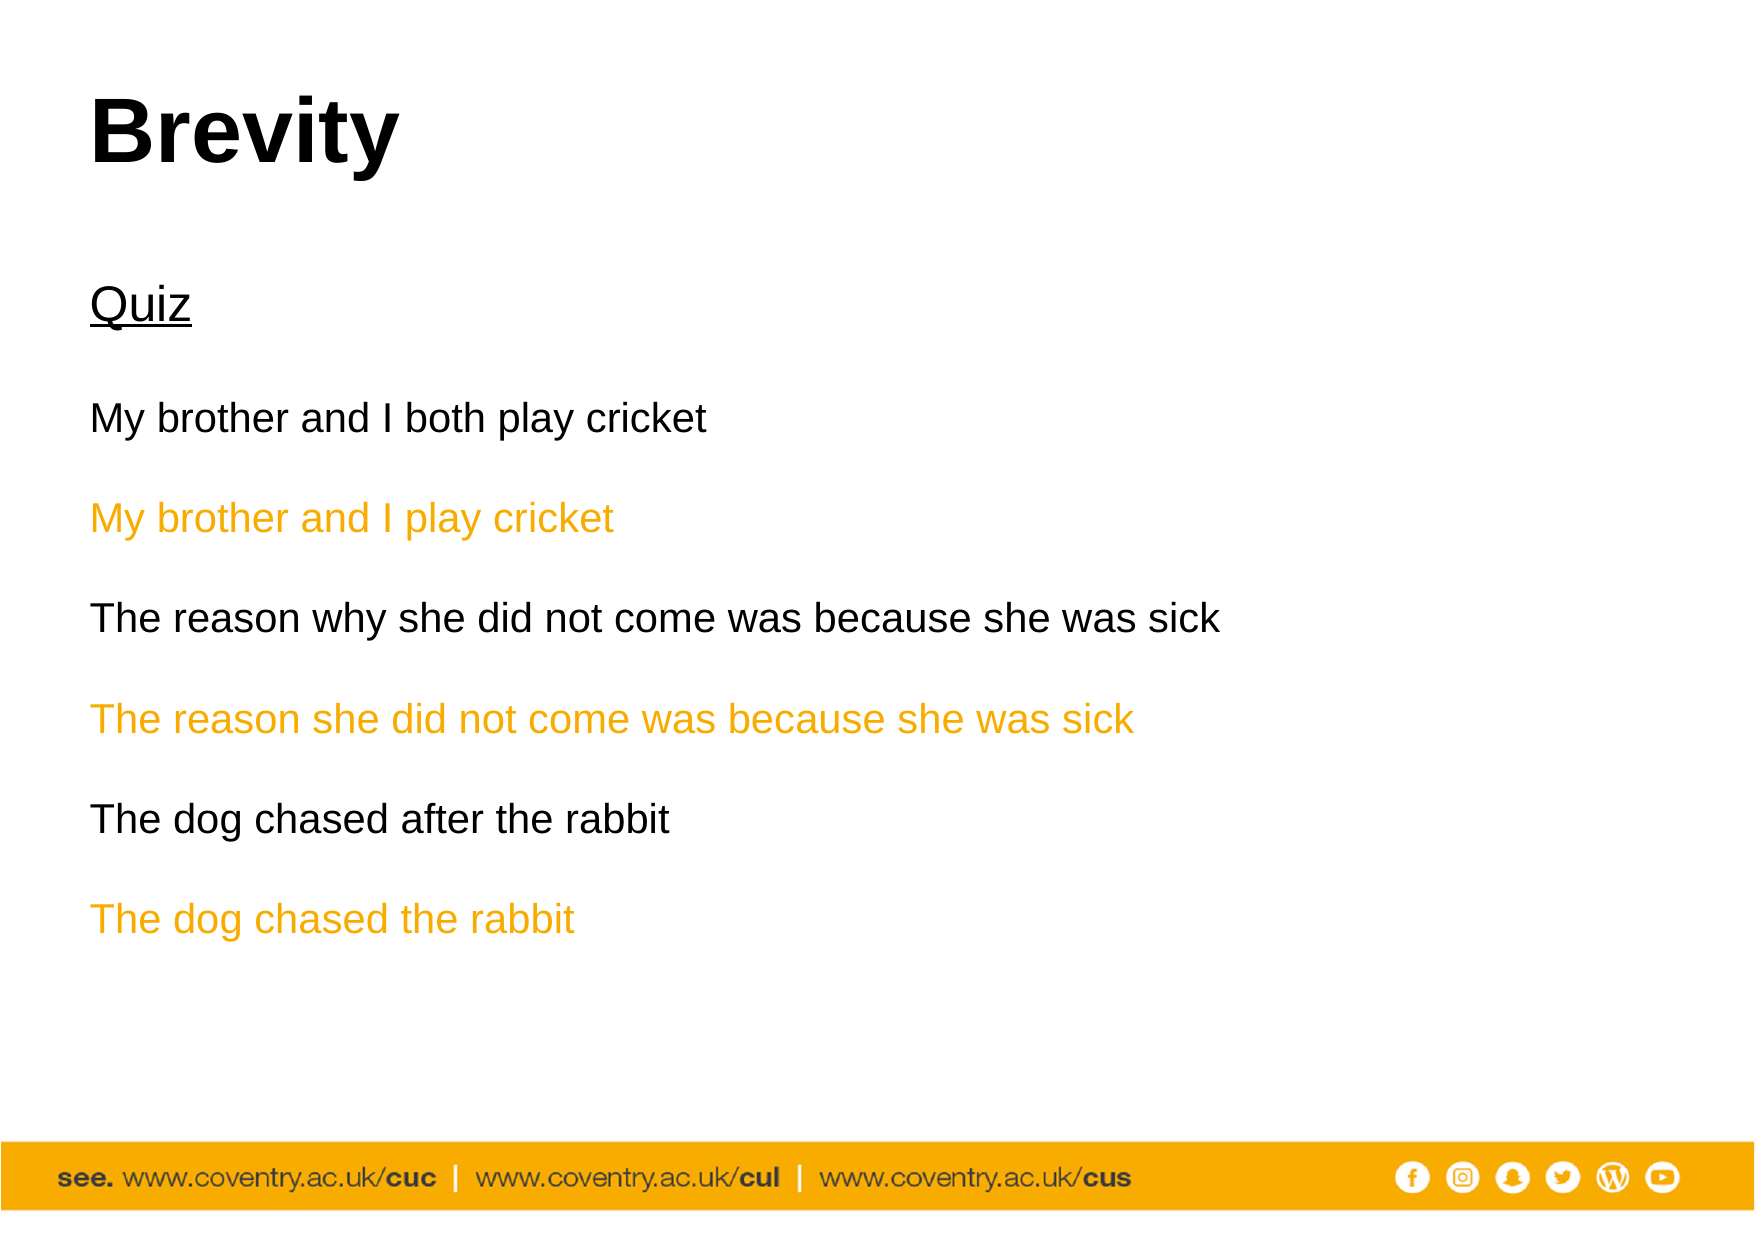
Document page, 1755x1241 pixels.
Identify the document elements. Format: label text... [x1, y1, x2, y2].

picture [0, 0, 1755, 1241]
list Quiz My brother and I both play cricket My brother and I play cricket The reason why she did not come was because she was sick The reason she did not come was because she was sick The dog chased after the rabbit The dog chased the rabbit [89, 271, 1665, 1049]
title Brevity [89, 70, 1665, 253]
